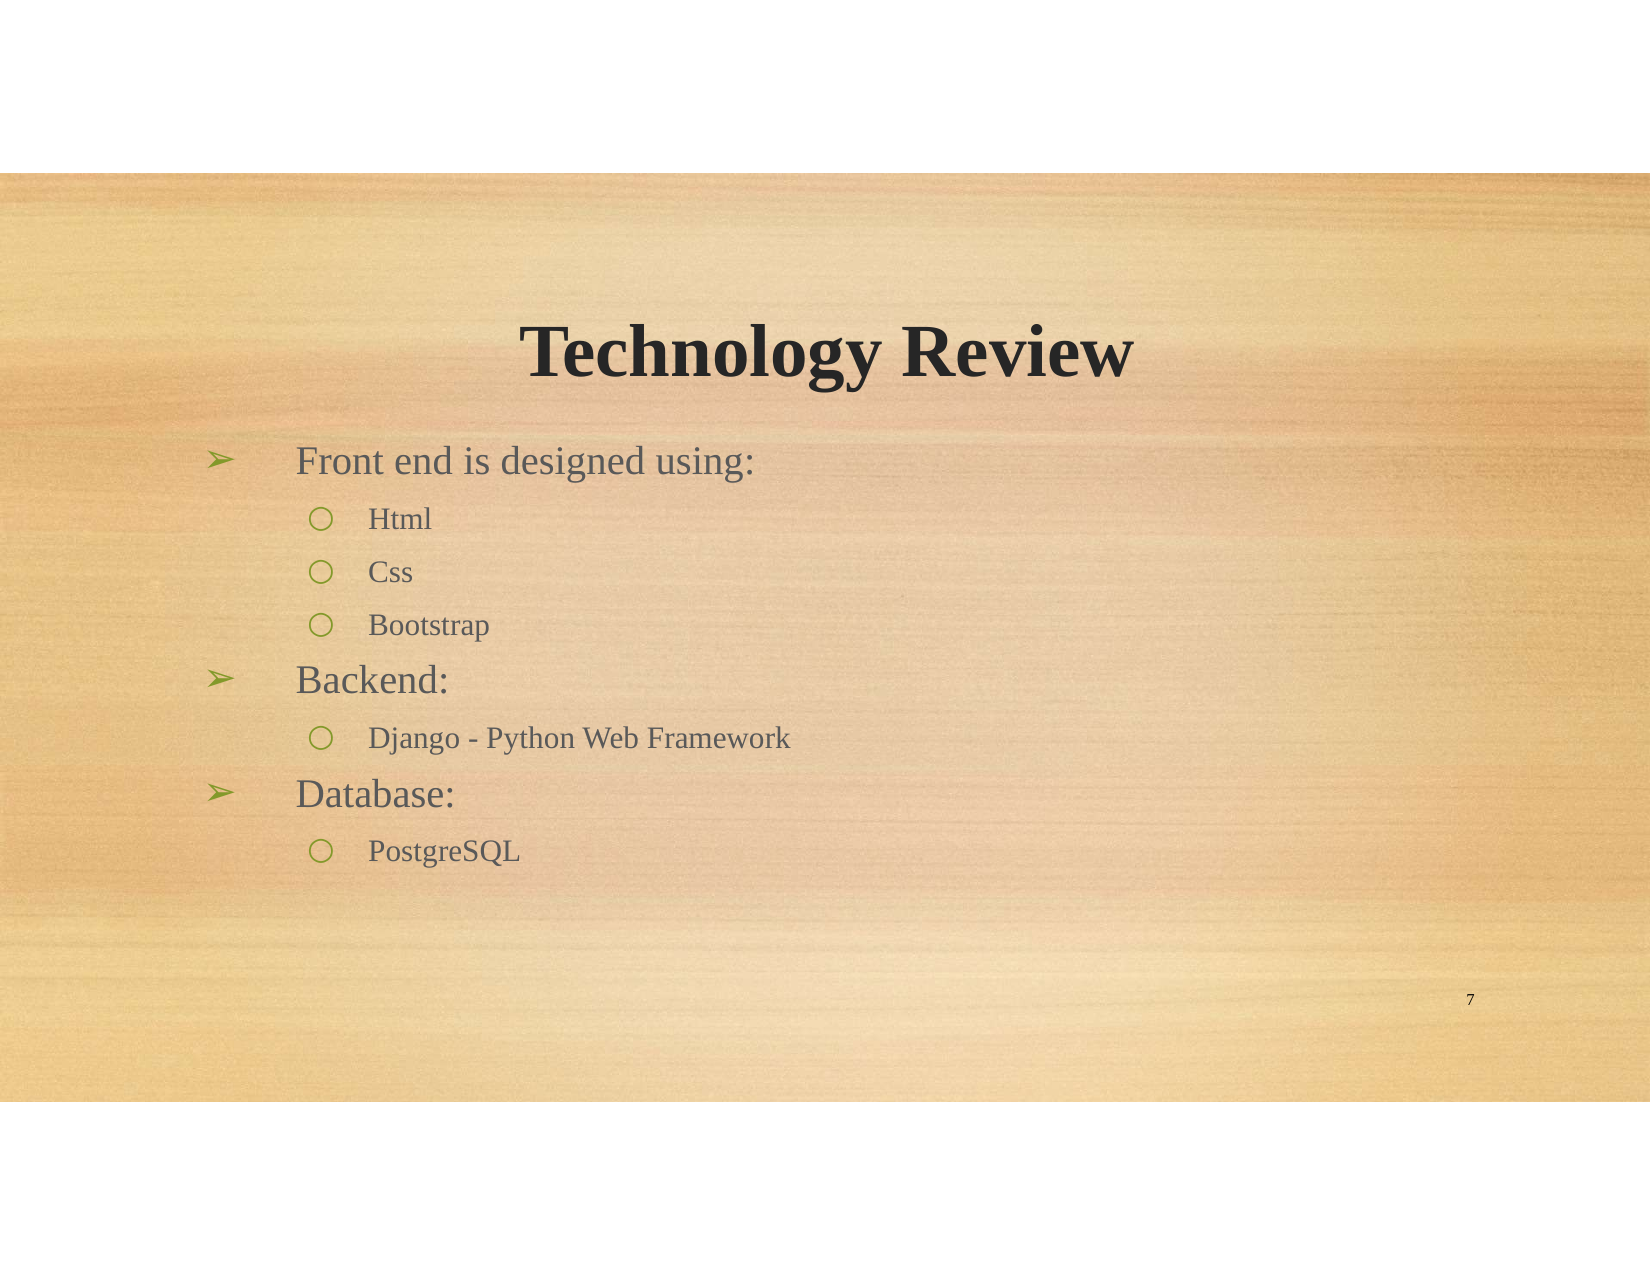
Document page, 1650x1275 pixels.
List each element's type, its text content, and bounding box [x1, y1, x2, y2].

title Technology Review [359, 298, 1291, 514]
picture [0, 173, 1650, 1102]
text_box 7 [1464, 986, 1477, 1009]
text_box Front end is designed using: Html Css Bootstrap Backend: Django - Python Web Framework Database: PostgreSQL [201, 420, 796, 868]
